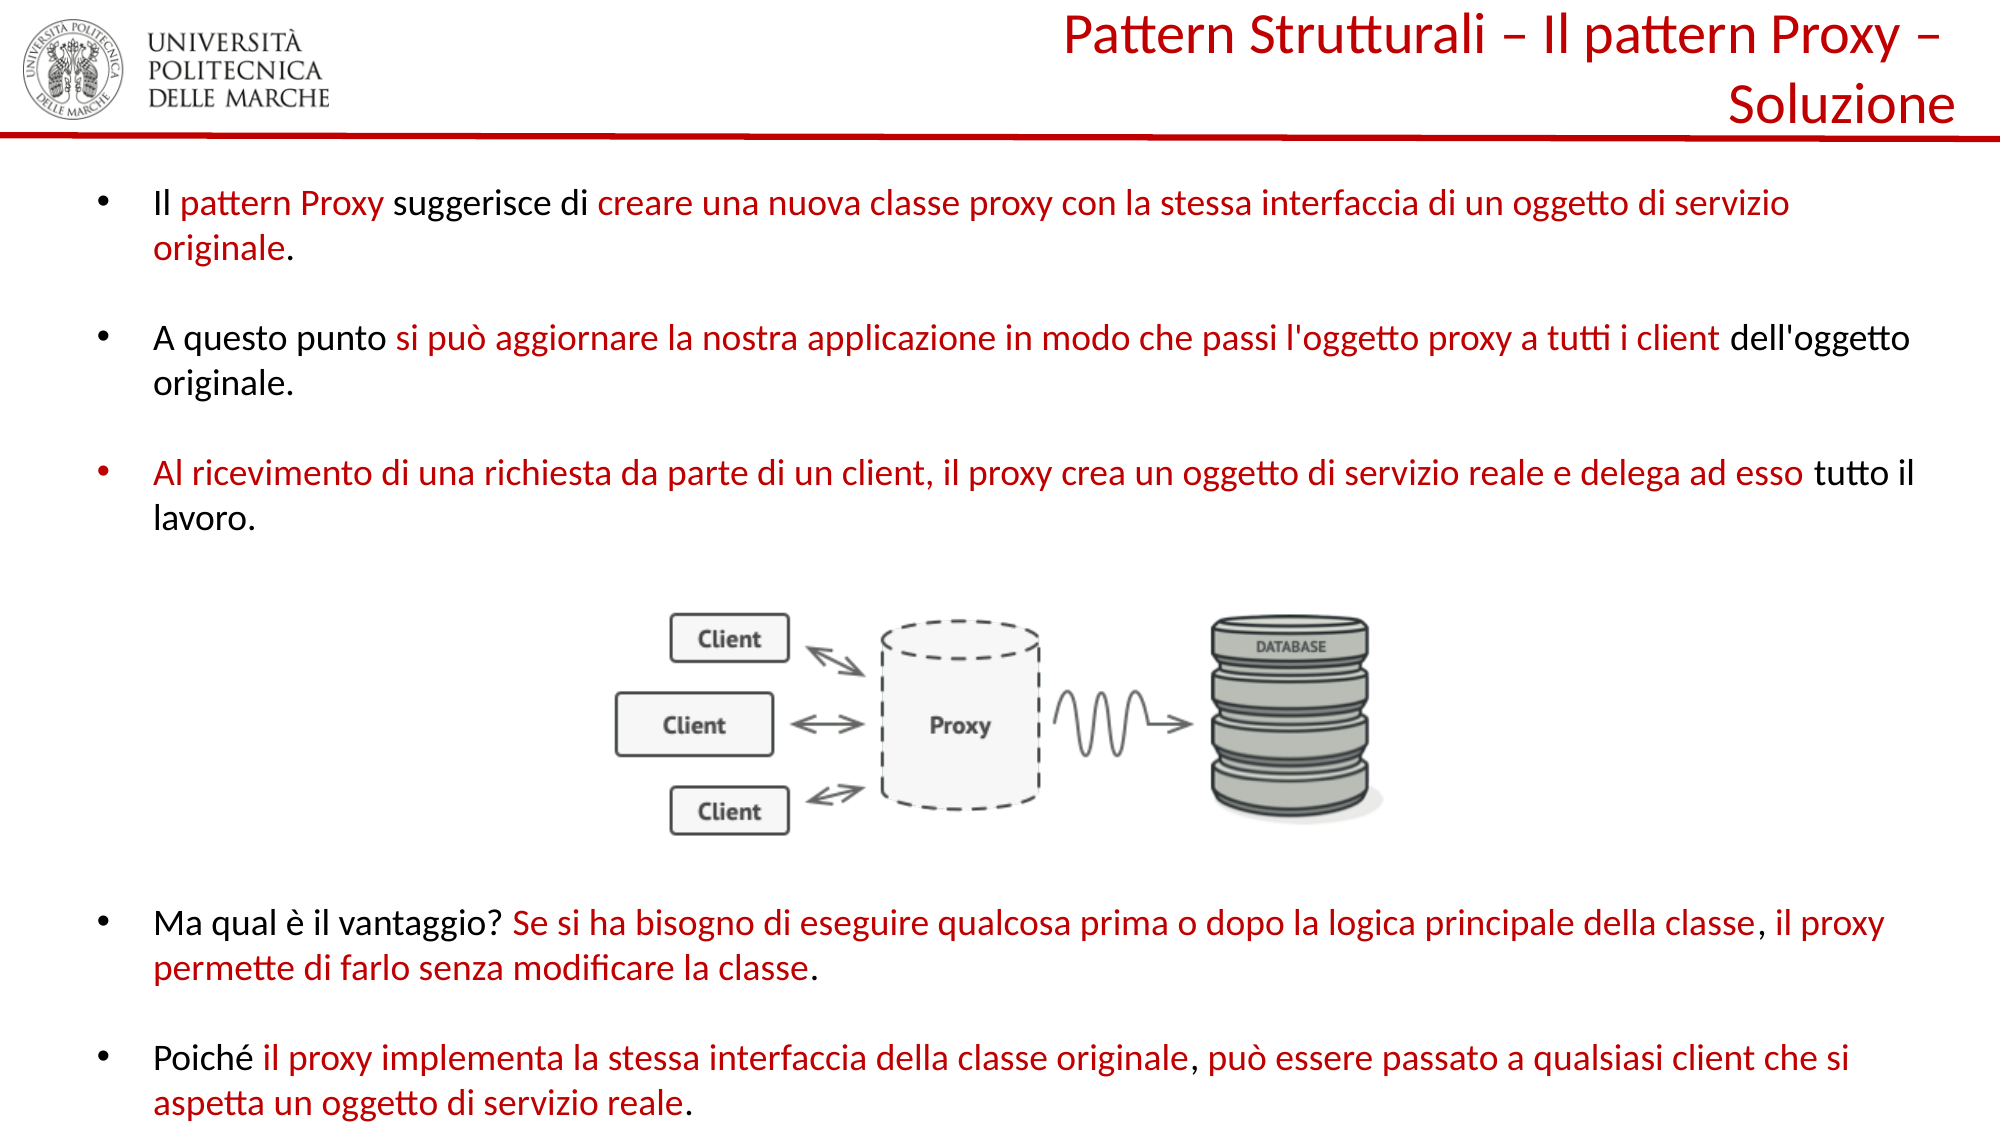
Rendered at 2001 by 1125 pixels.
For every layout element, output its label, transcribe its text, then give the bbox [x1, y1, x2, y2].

text_box Pattern Strutturali – Il pattern Proxy – Soluzione [1048, 0, 1972, 135]
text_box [0, 135, 2000, 139]
picture [601, 599, 1399, 850]
picture [23, 17, 329, 122]
text_box Pattern Strutturali – Il pattern Proxy – Soluzione [1048, 139, 1972, 143]
text_box Il pattern Proxy suggerisce di creare una nuova classe proxy con la stessa interfaccia di un oggetto di servizio originale. A questo punto si può aggiornare la nostra applicazione in modo che passi l'oggetto proxy a tutti i client dell'oggetto originale. Al ricevimento di una richiesta da parte di un client, il proxy crea un oggetto di servizio reale e delega ad esso tutto il lavoro. Ma qual è il vantaggio? Se si ha bisogno di eseguire qualcosa prima o dopo la logica principale della classe, il proxy permette di farlo senza modificare la classe. Poiché il proxy implementa la stessa interfaccia della classe originale, può essere passato a qualsiasi client che si aspetta un oggetto di servizio reale. [82, 170, 1932, 1125]
